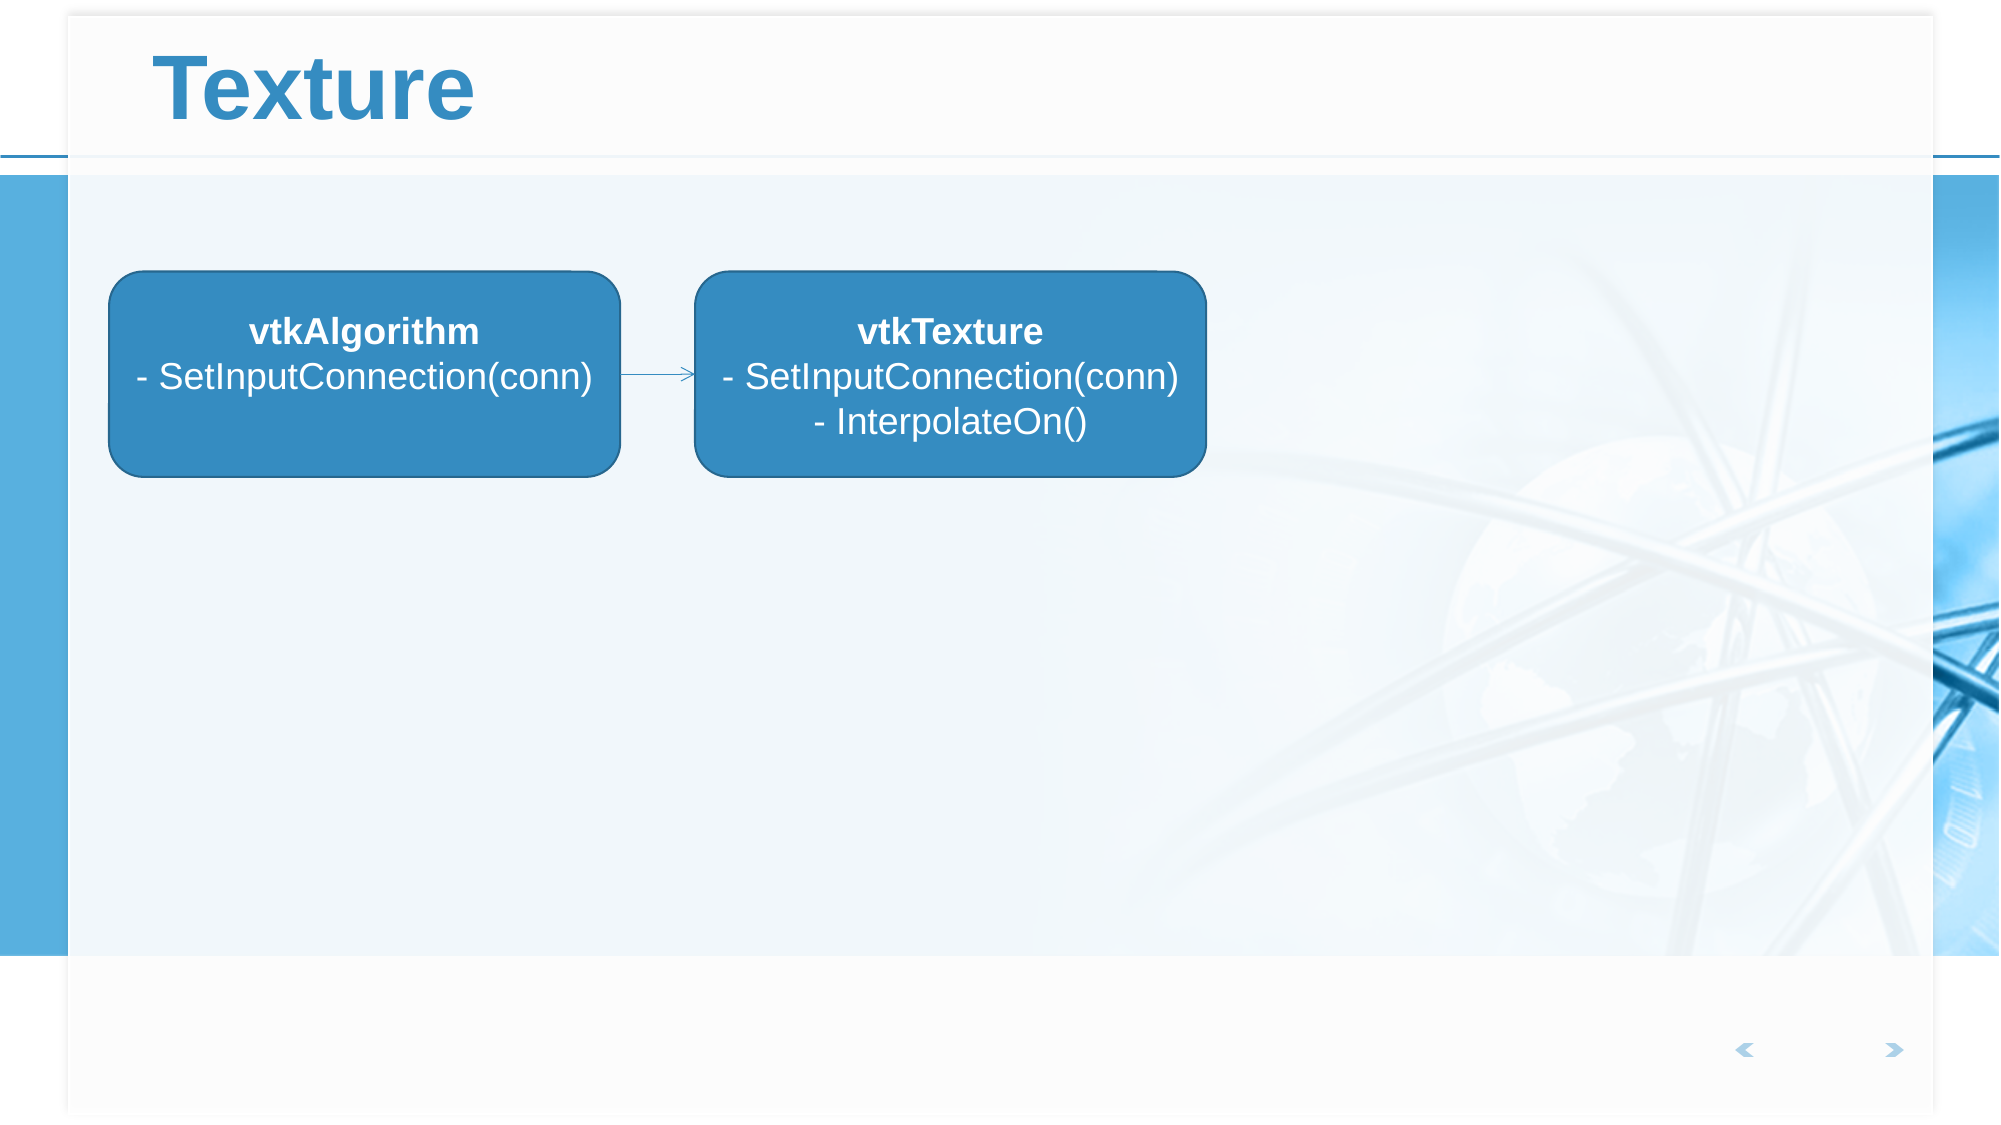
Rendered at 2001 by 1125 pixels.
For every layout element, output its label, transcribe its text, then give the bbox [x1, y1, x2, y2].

title Texture [137, 29, 1863, 150]
picture [0, 0, 2001, 1125]
text_box vtkTexture - SetInputConnection(conn) - InterpolateOn() [693, 270, 1208, 478]
text_box vtkAlgorithm - SetInputConnection(conn) [107, 270, 622, 478]
